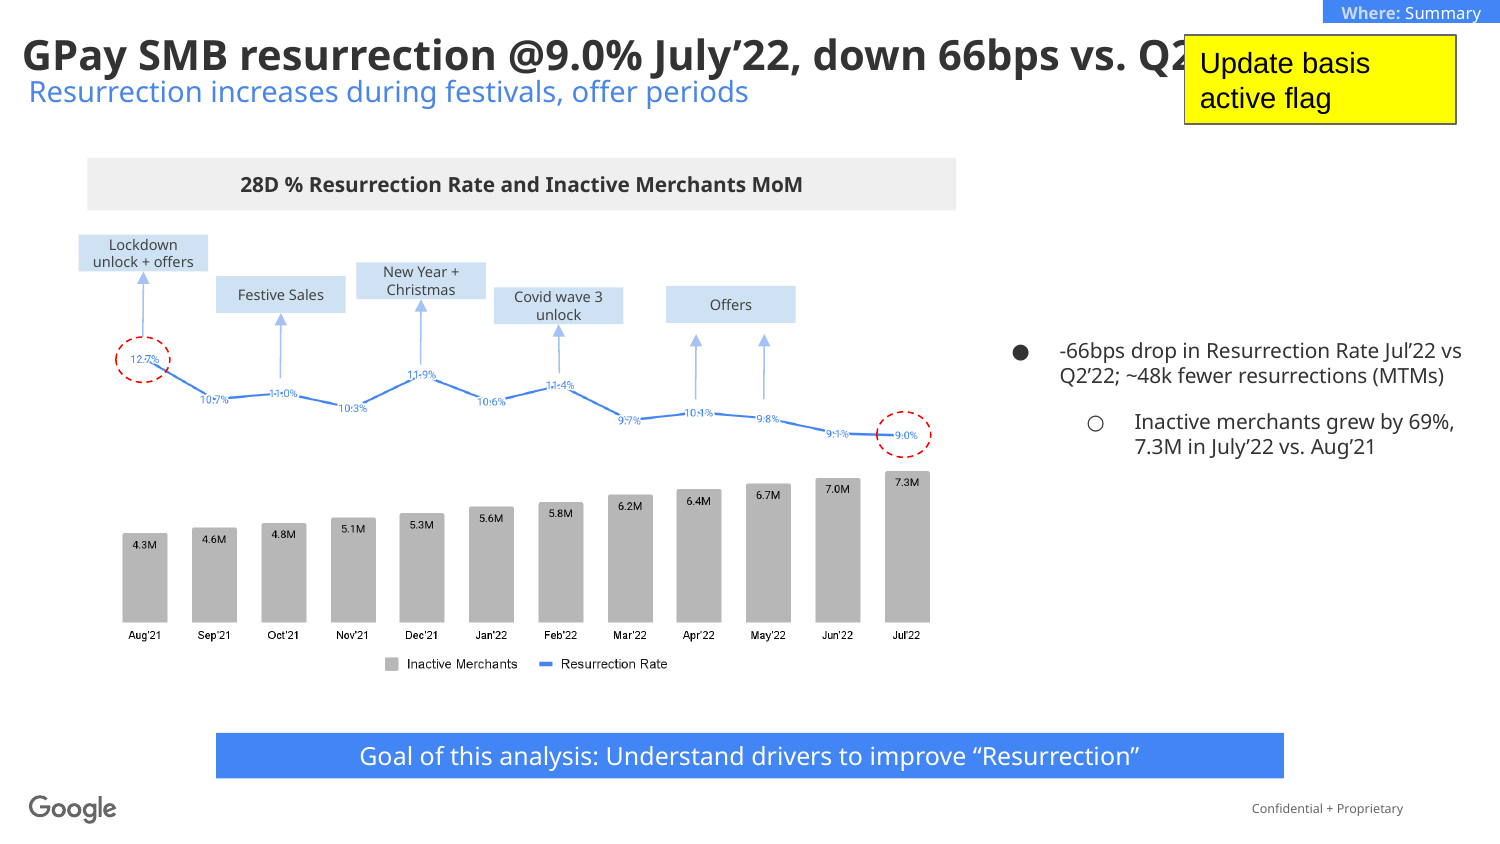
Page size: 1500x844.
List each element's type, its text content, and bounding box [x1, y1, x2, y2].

text_box New Year + Christmas [356, 262, 486, 280]
text_box Goal of this analysis: Understand drivers to improve “Resurrection” [216, 732, 1284, 779]
text_box 28D % Resurrection Rate and Inactive Merchants MoM [87, 157, 957, 211]
text_box Festive Sales [216, 276, 346, 280]
text_box Update basis active flag [1184, 35, 1457, 124]
text_box GPay SMB resurrection @9.0% July’22, down 66bps vs. Q2’22 [6, 13, 1488, 86]
text_box Resurrection increases during festivals, offer periods [13, 58, 1184, 124]
text_box -66bps drop in Resurrection Rate Jul’22 vs Q2’22; ~48k fewer resurrections (MTMs) Inactive merchants grew by 69%, 7.3M in July’22 vs. Aug’21 [984, 267, 1478, 530]
text_box Lockdown unlock + offers [78, 234, 209, 272]
picture [104, 282, 946, 692]
text_box Where: Summary [1322, 0, 1500, 23]
